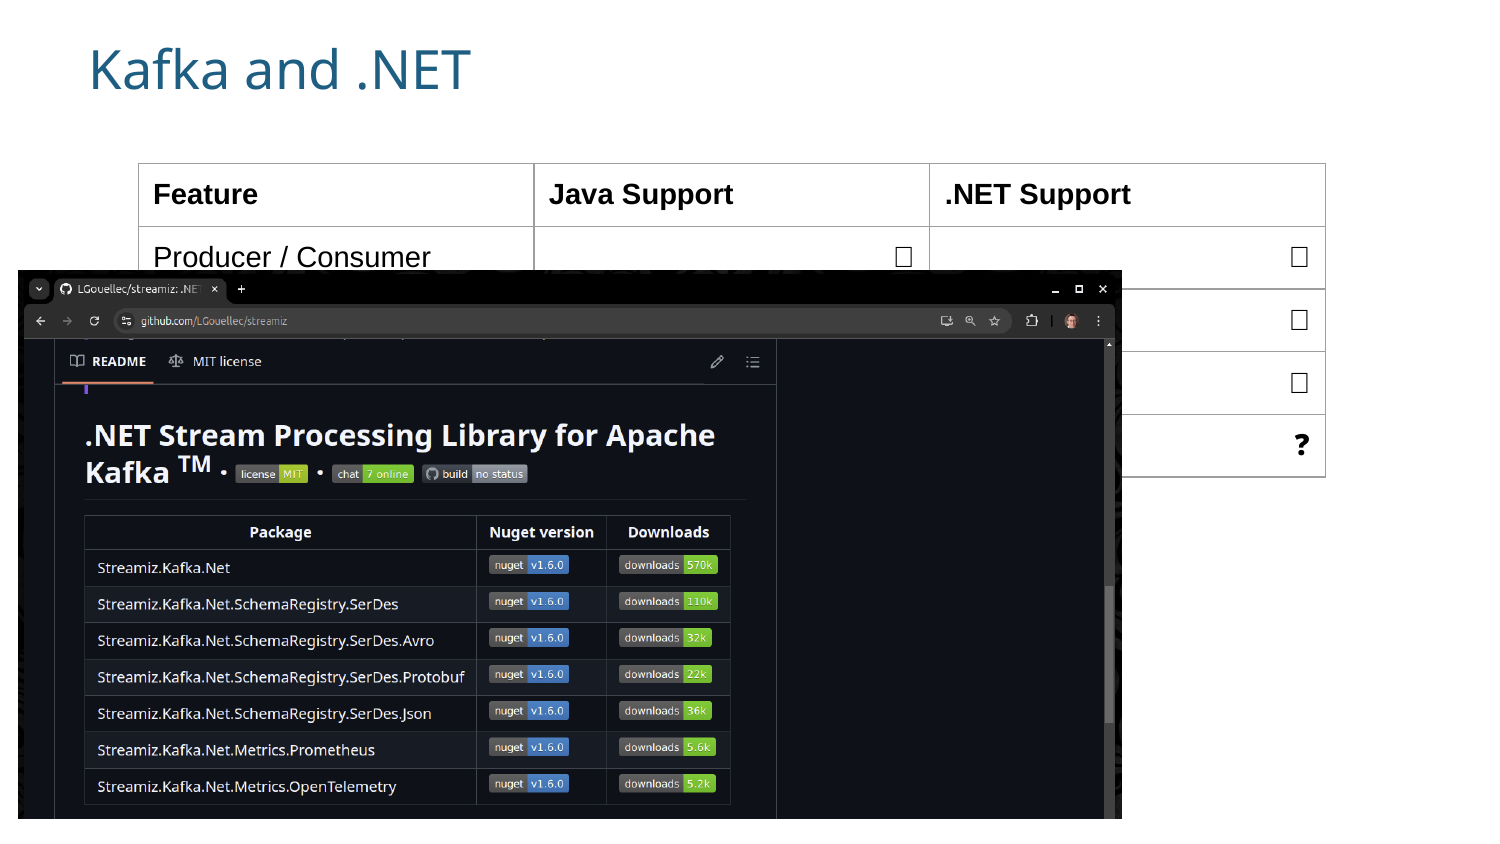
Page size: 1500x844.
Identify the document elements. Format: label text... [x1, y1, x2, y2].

table_cell ✅ [1126, 290, 1325, 351]
table_cell ✅ [535, 227, 929, 269]
table_cell Producer / Consumer [139, 227, 533, 269]
table_cell ✅ [1126, 352, 1325, 414]
picture [18, 270, 1122, 820]
table_cell ✅ [930, 227, 1325, 288]
table_header Feature [139, 164, 533, 226]
table_header .NET Support [930, 164, 1325, 226]
table_header Java Support [535, 164, 929, 226]
title Kafka and .NET [73, 27, 1058, 101]
table_cell ❓ [1126, 415, 1325, 476]
